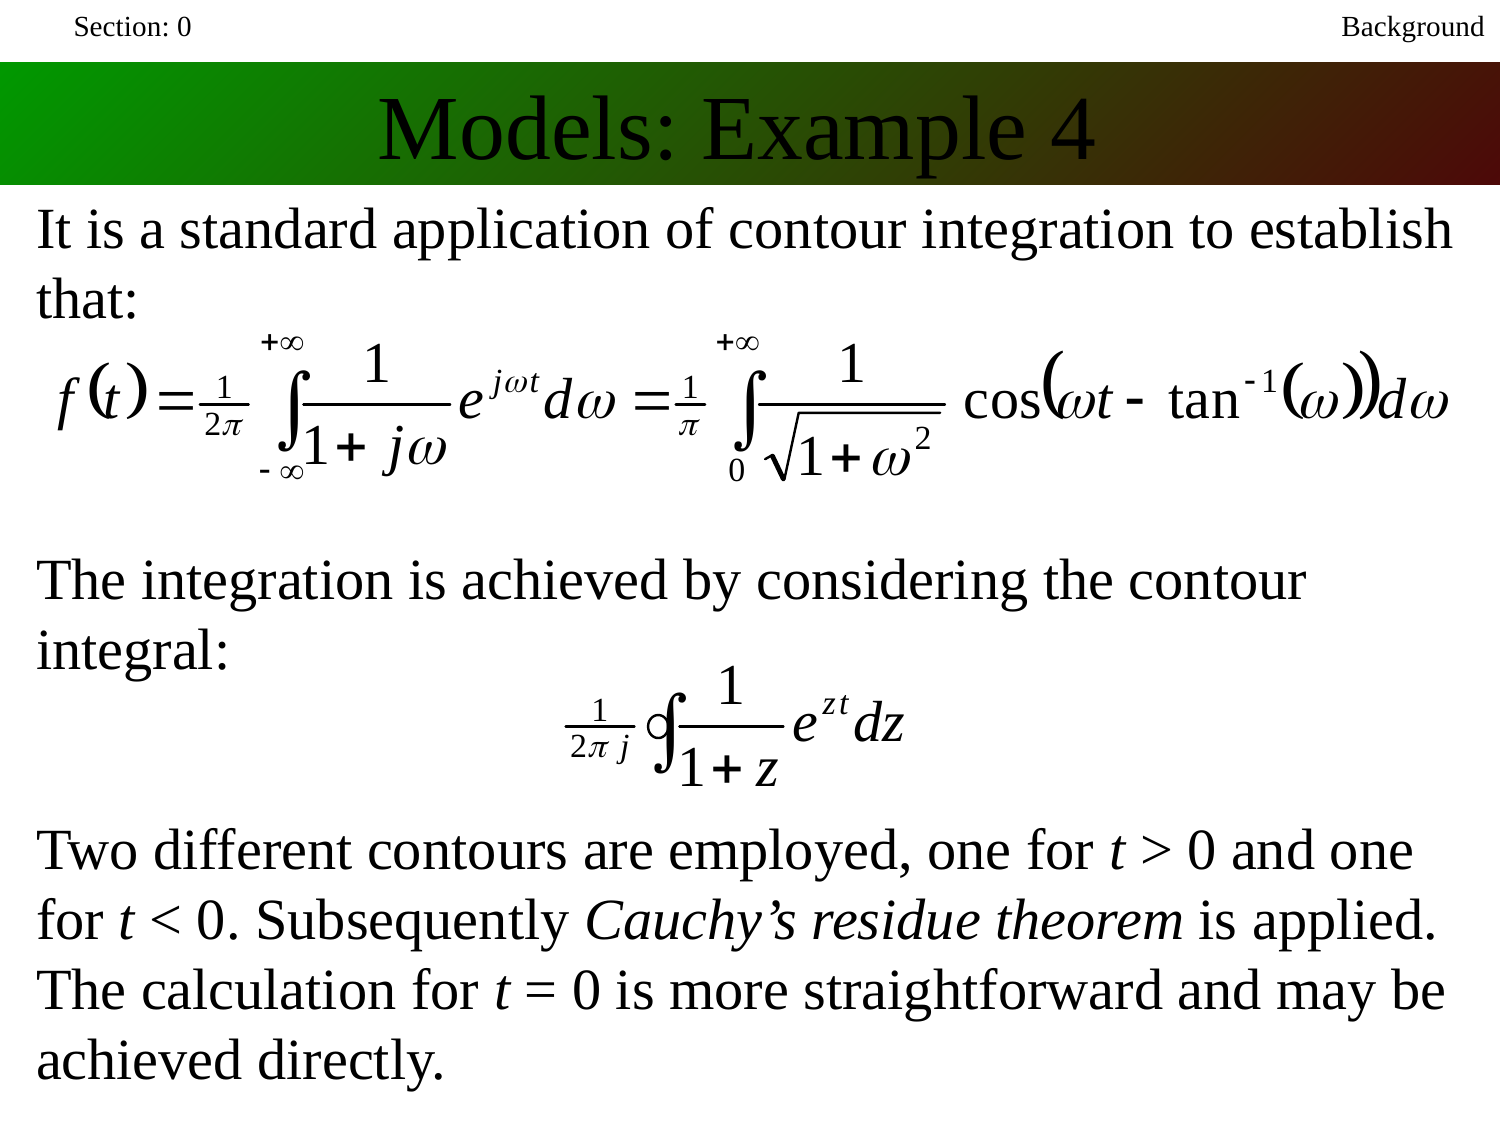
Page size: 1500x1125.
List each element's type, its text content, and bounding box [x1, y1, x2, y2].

text_box The integration is achieved by considering the contour integral: [21, 533, 1479, 689]
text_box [555, 648, 920, 800]
text_box Section: 0 [0, 0, 266, 50]
text_box Two different contours are employed, one for t > 0 and one for t < 0. Subsequently Cauchy’s residue theorem is applied. The calculation for t = 0 is more straightforward and may be achieved directly. [21, 803, 1479, 1099]
text_box It is a standard application of contour integration to establish that: [21, 182, 1479, 338]
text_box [37, 312, 1462, 497]
text_box [1375, 62, 1500, 185]
text_box Models: Example 4 [99, 59, 1375, 182]
text_box [0, 62, 99, 185]
text_box Background [1234, 0, 1500, 50]
